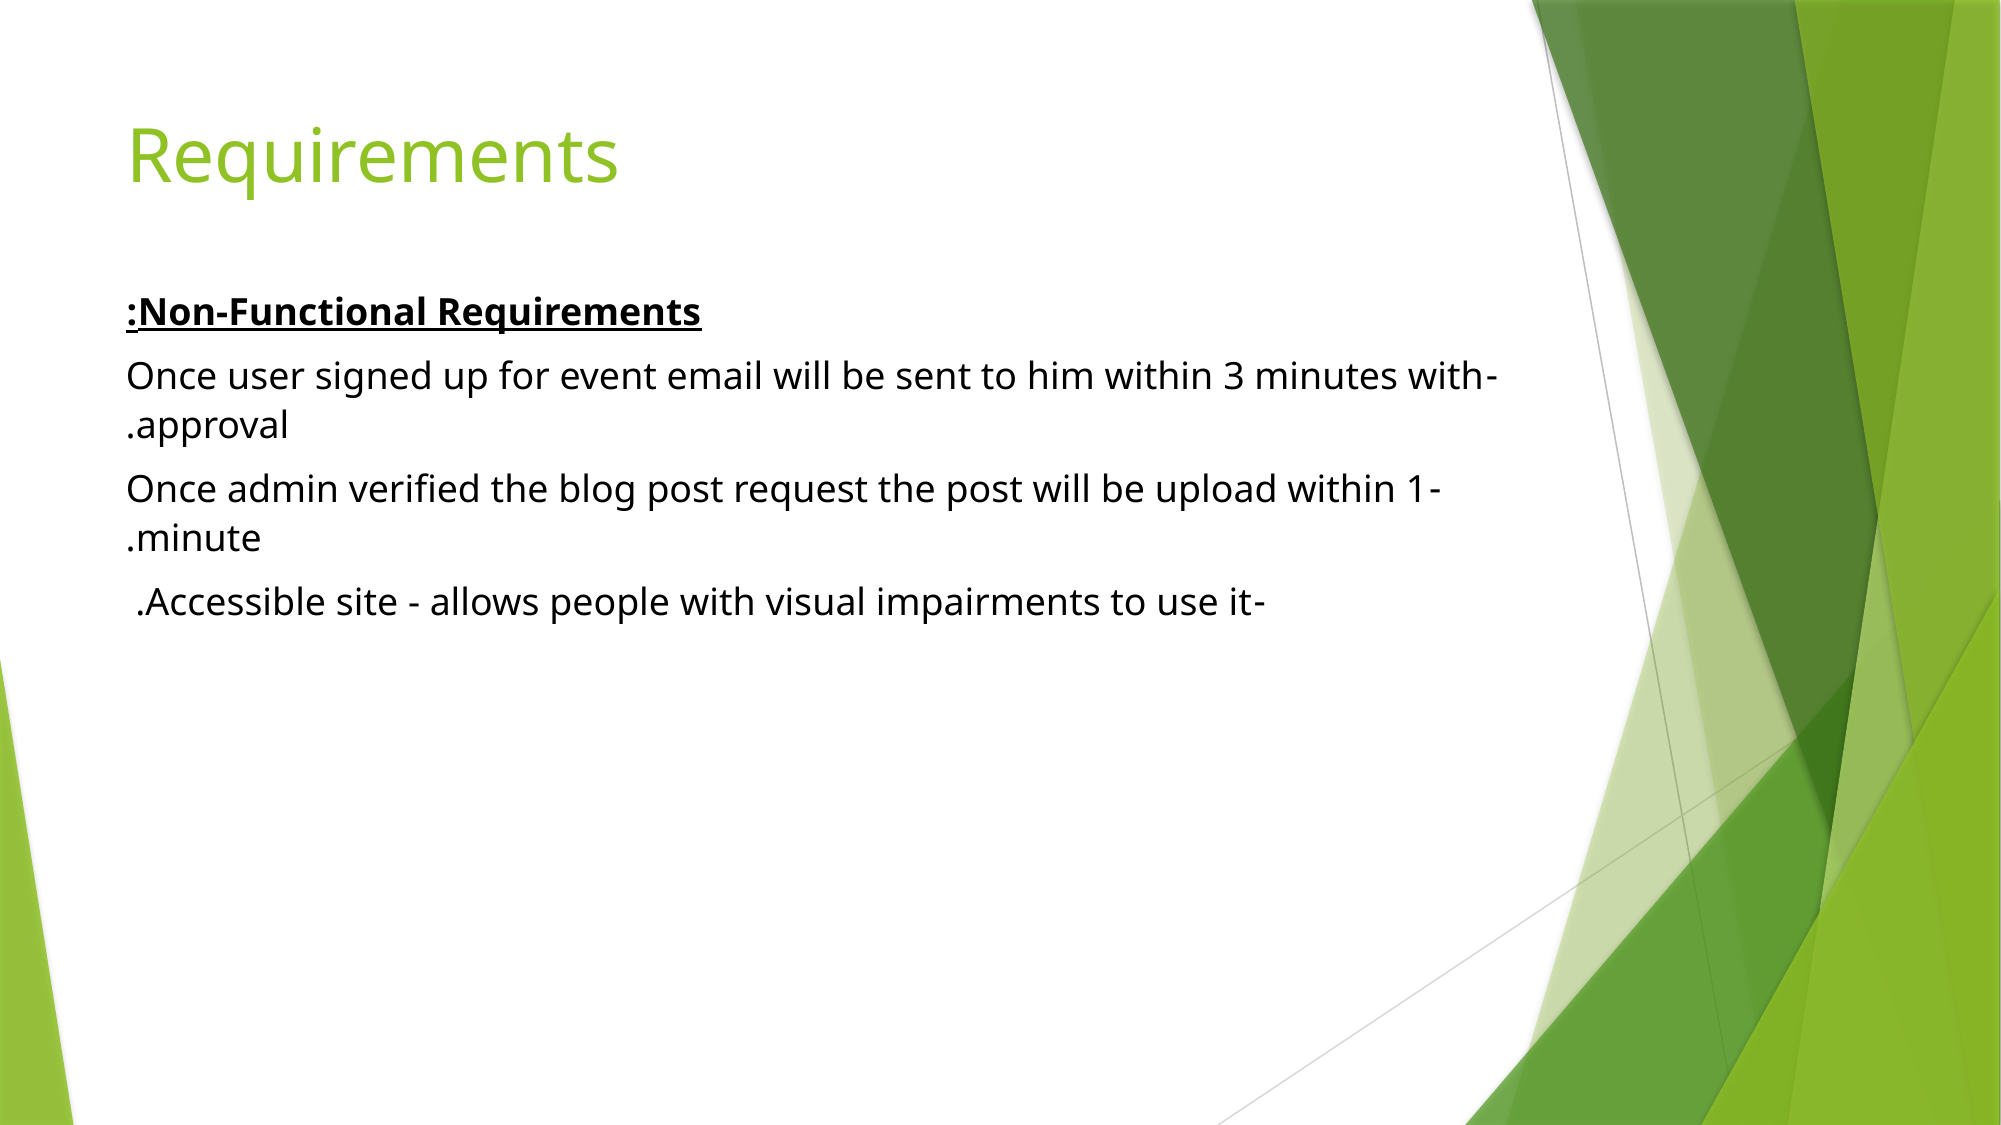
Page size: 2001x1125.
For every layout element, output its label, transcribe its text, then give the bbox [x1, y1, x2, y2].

text_box Non-Functional Requirements: -Once user signed up for event email will be sent to him within 3 minutes with approval. -Once admin verified the blog post request the post will be upload within 1 minute. -Accessible site - allows people with visual impairments to use it. [111, 277, 1593, 696]
title Requirements [111, 99, 1522, 221]
